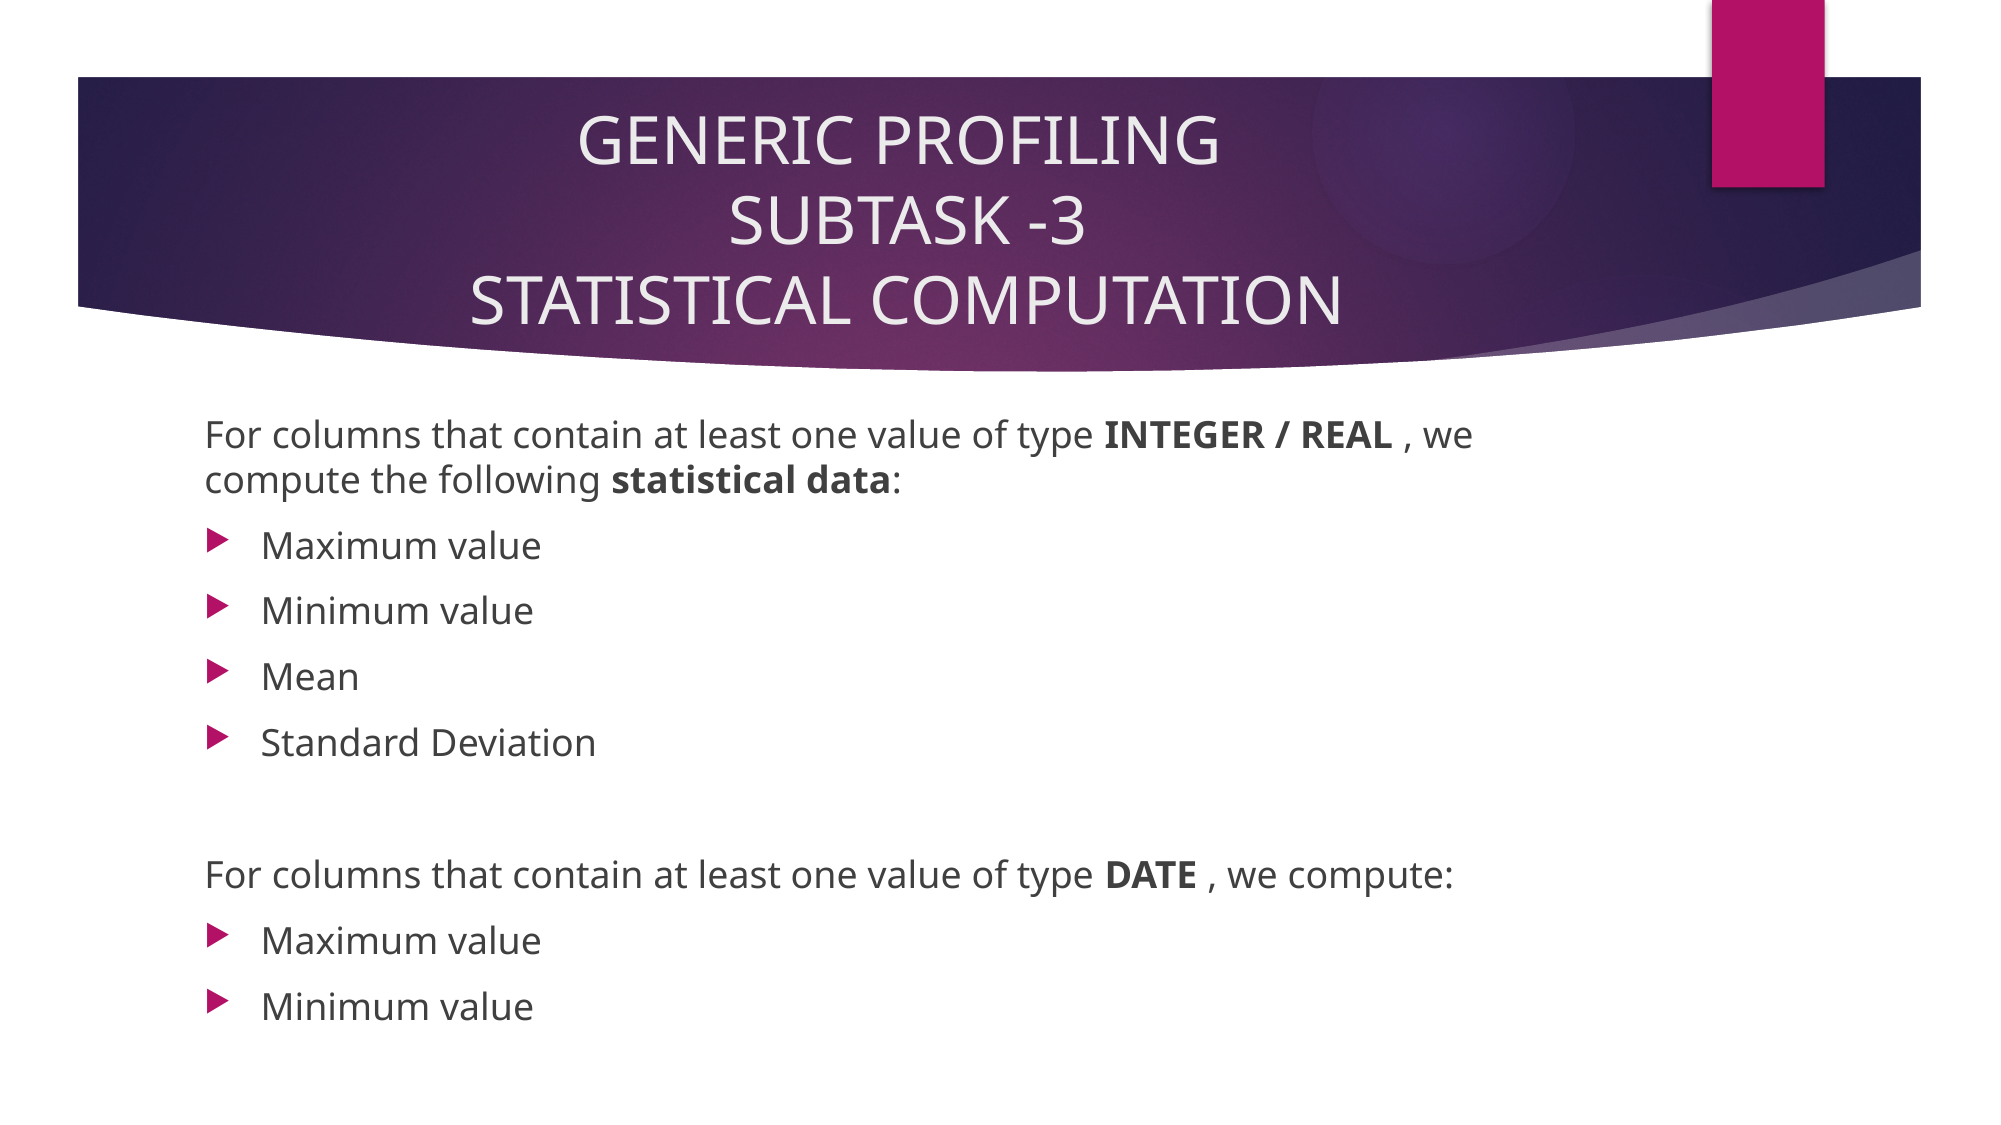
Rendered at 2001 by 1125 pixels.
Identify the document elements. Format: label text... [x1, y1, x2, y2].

title GENERIC PROFILING SUBTASK -3 STATISTICAL COMPUTATION [189, 159, 1627, 276]
list For columns that contain at least one value of type INTEGER / REAL , we compute the following statistical data: Maximum value Minimum value Mean Standard Deviation For columns that contain at least one value of type DATE , we compute: Maximum value Minimum value [189, 403, 1638, 964]
